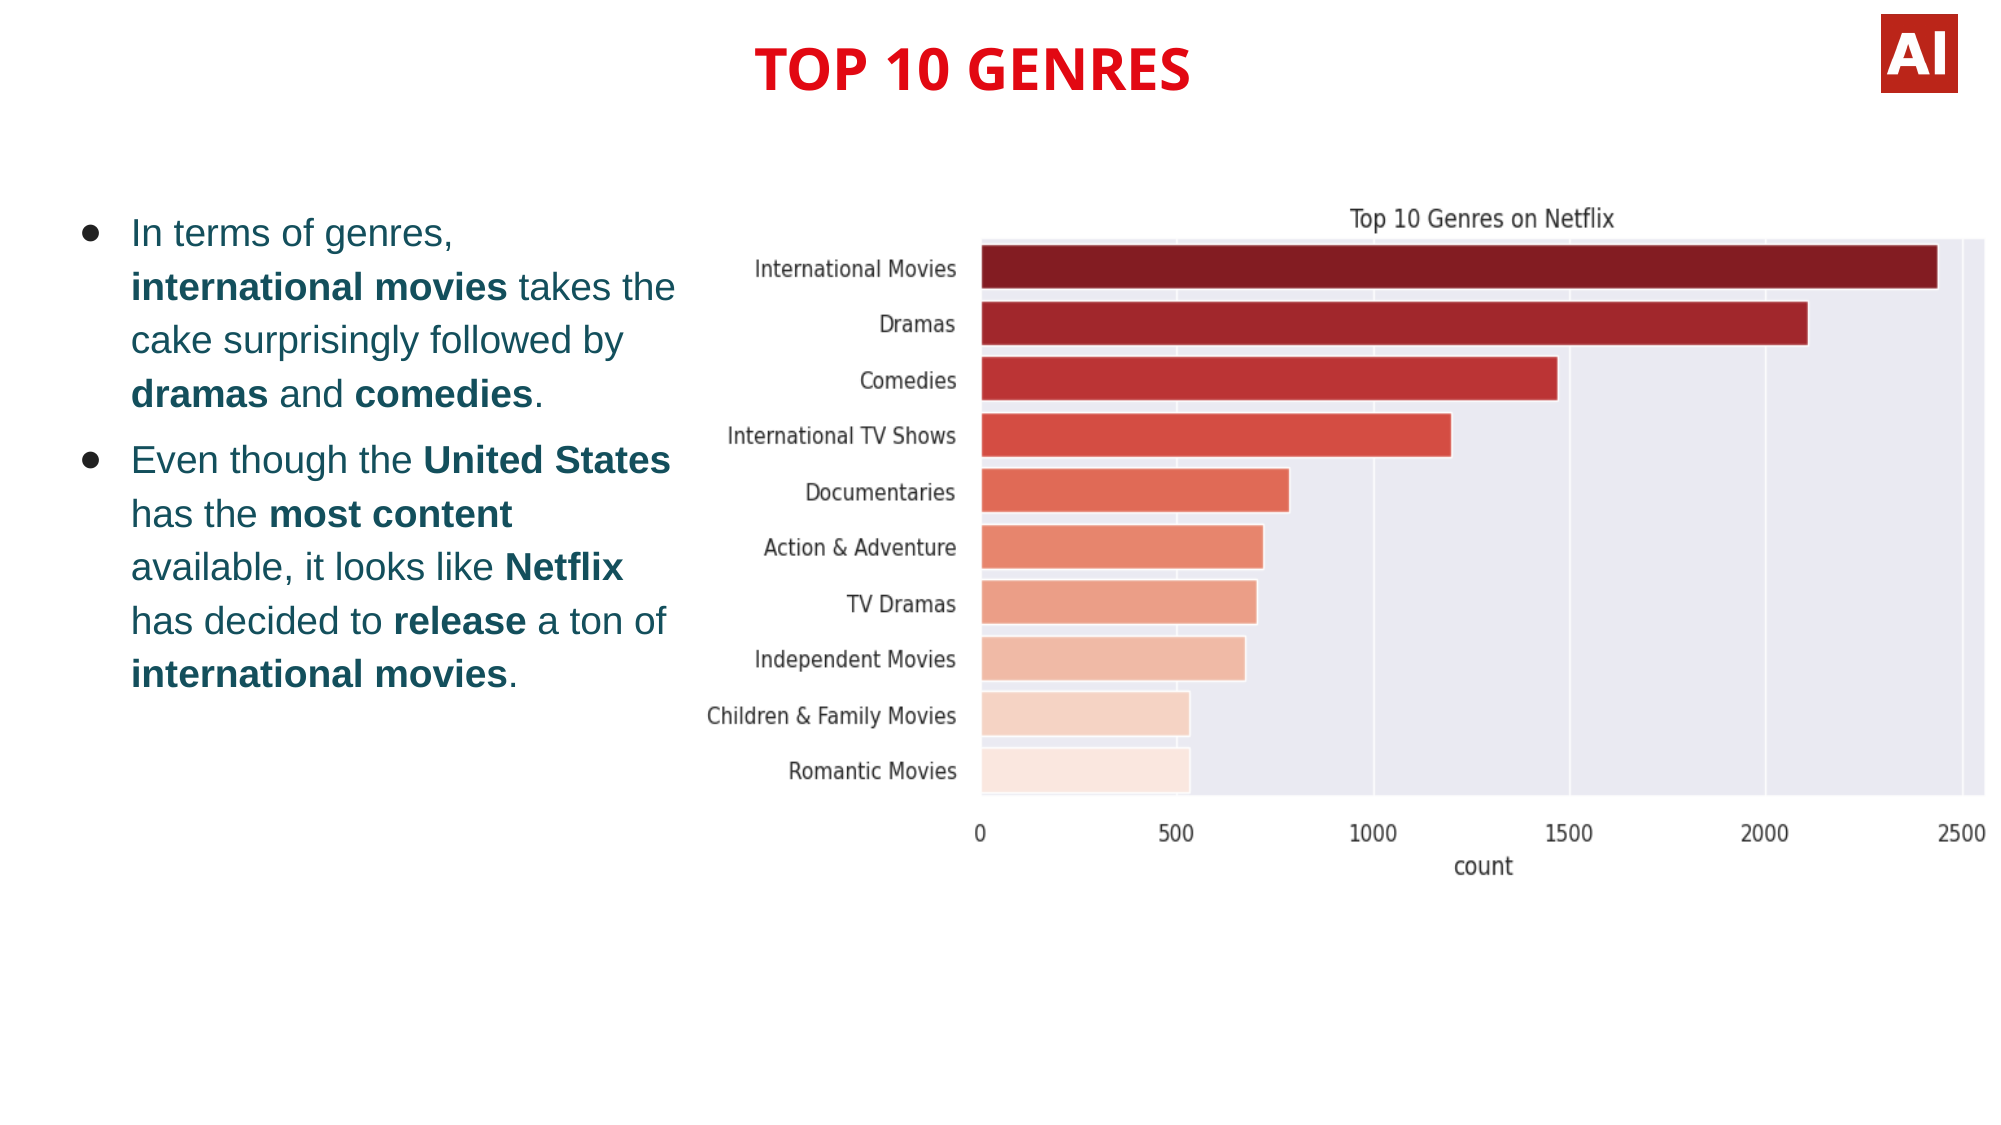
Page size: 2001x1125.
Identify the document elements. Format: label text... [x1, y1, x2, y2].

picture [693, 193, 2000, 894]
text_box In terms of genres, international movies takes the cake surprisingly followed by dramas and comedies. Even though the United States has the most content available, it looks like Netflix has decided to release a ton of international movies. [40, 186, 695, 544]
picture [1881, 14, 1958, 93]
title TOP 10 GENRES [40, 17, 1905, 143]
